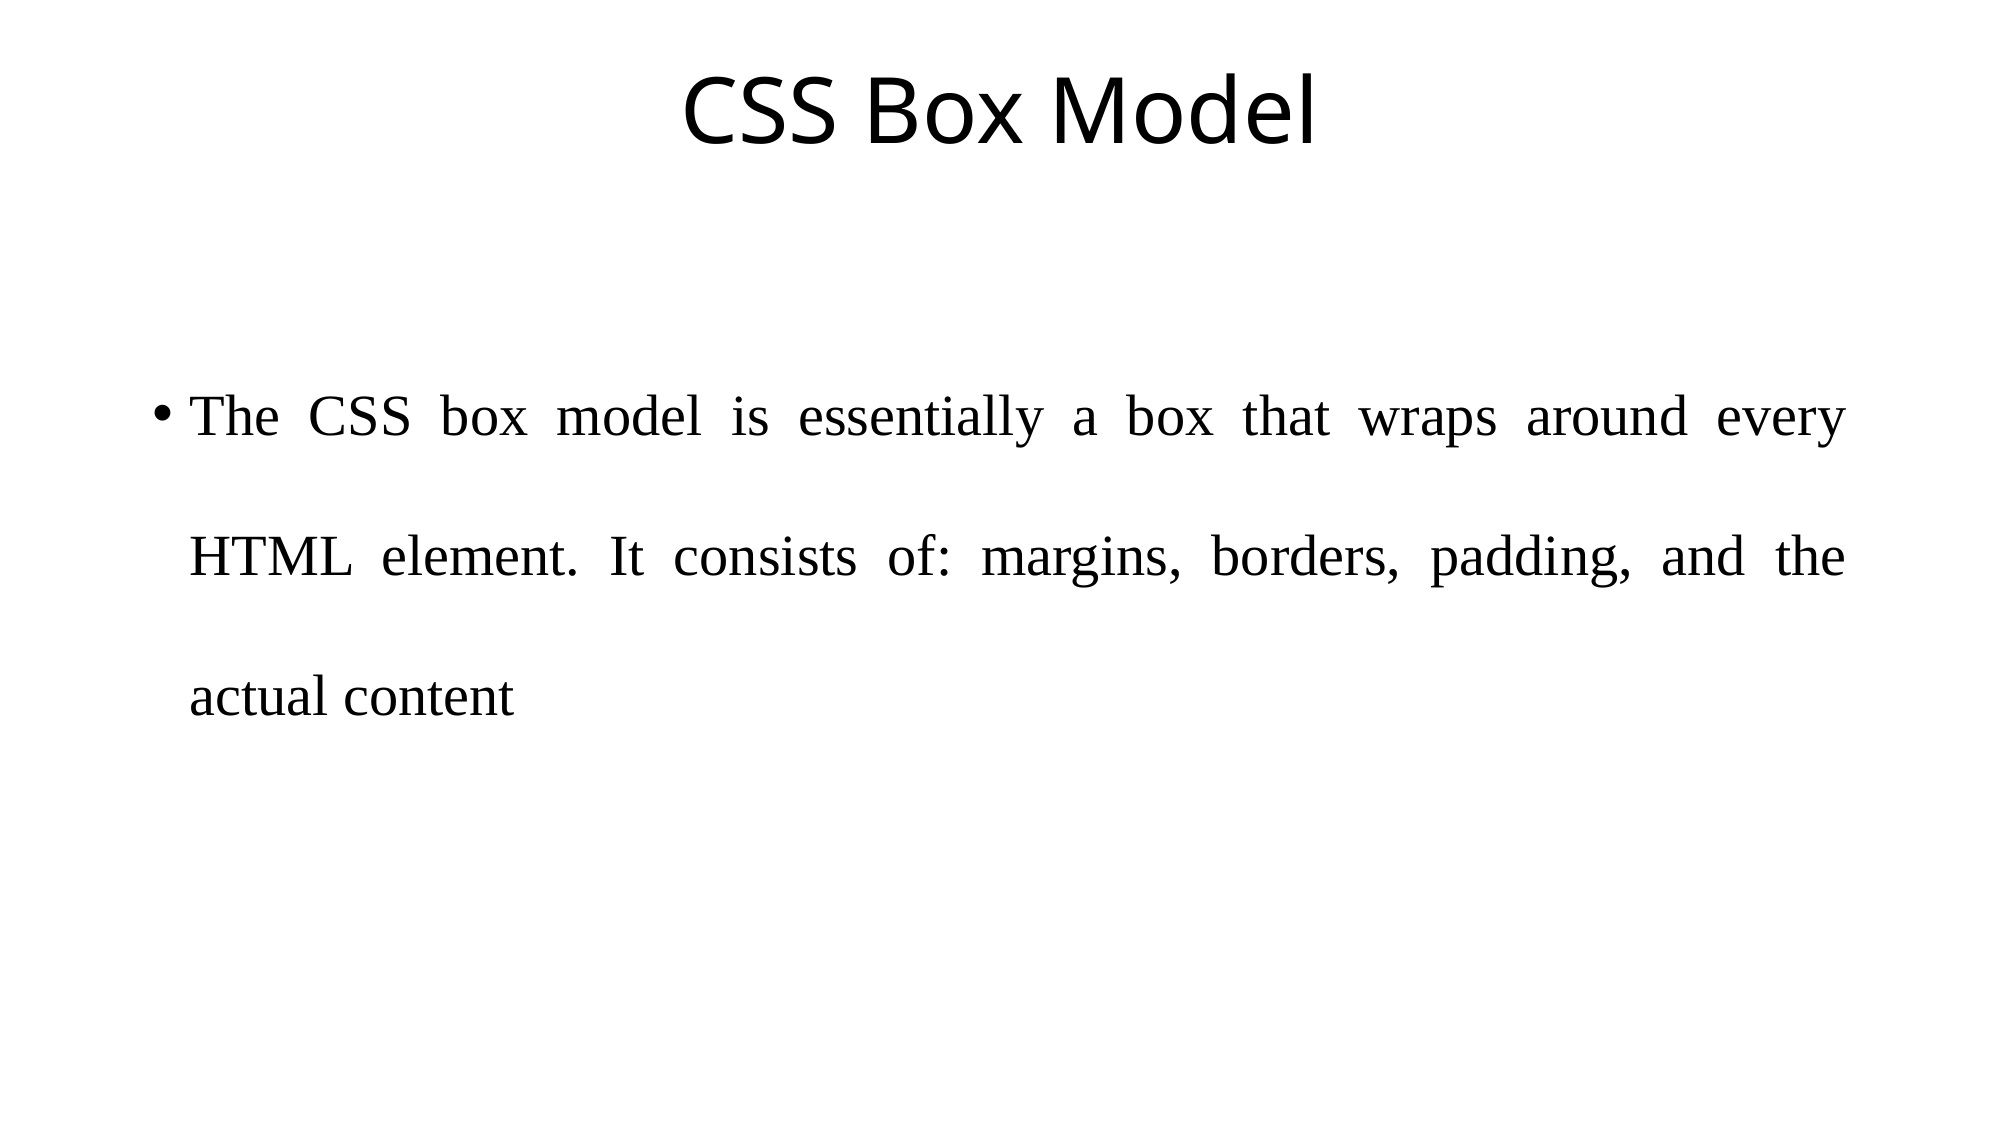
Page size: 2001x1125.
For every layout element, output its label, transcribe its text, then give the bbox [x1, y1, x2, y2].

title CSS Box Model [137, 59, 1863, 278]
list The CSS box model is essentially a box that wraps around every HTML element. It consists of: margins, borders, padding, and the actual content [137, 299, 1863, 1014]
